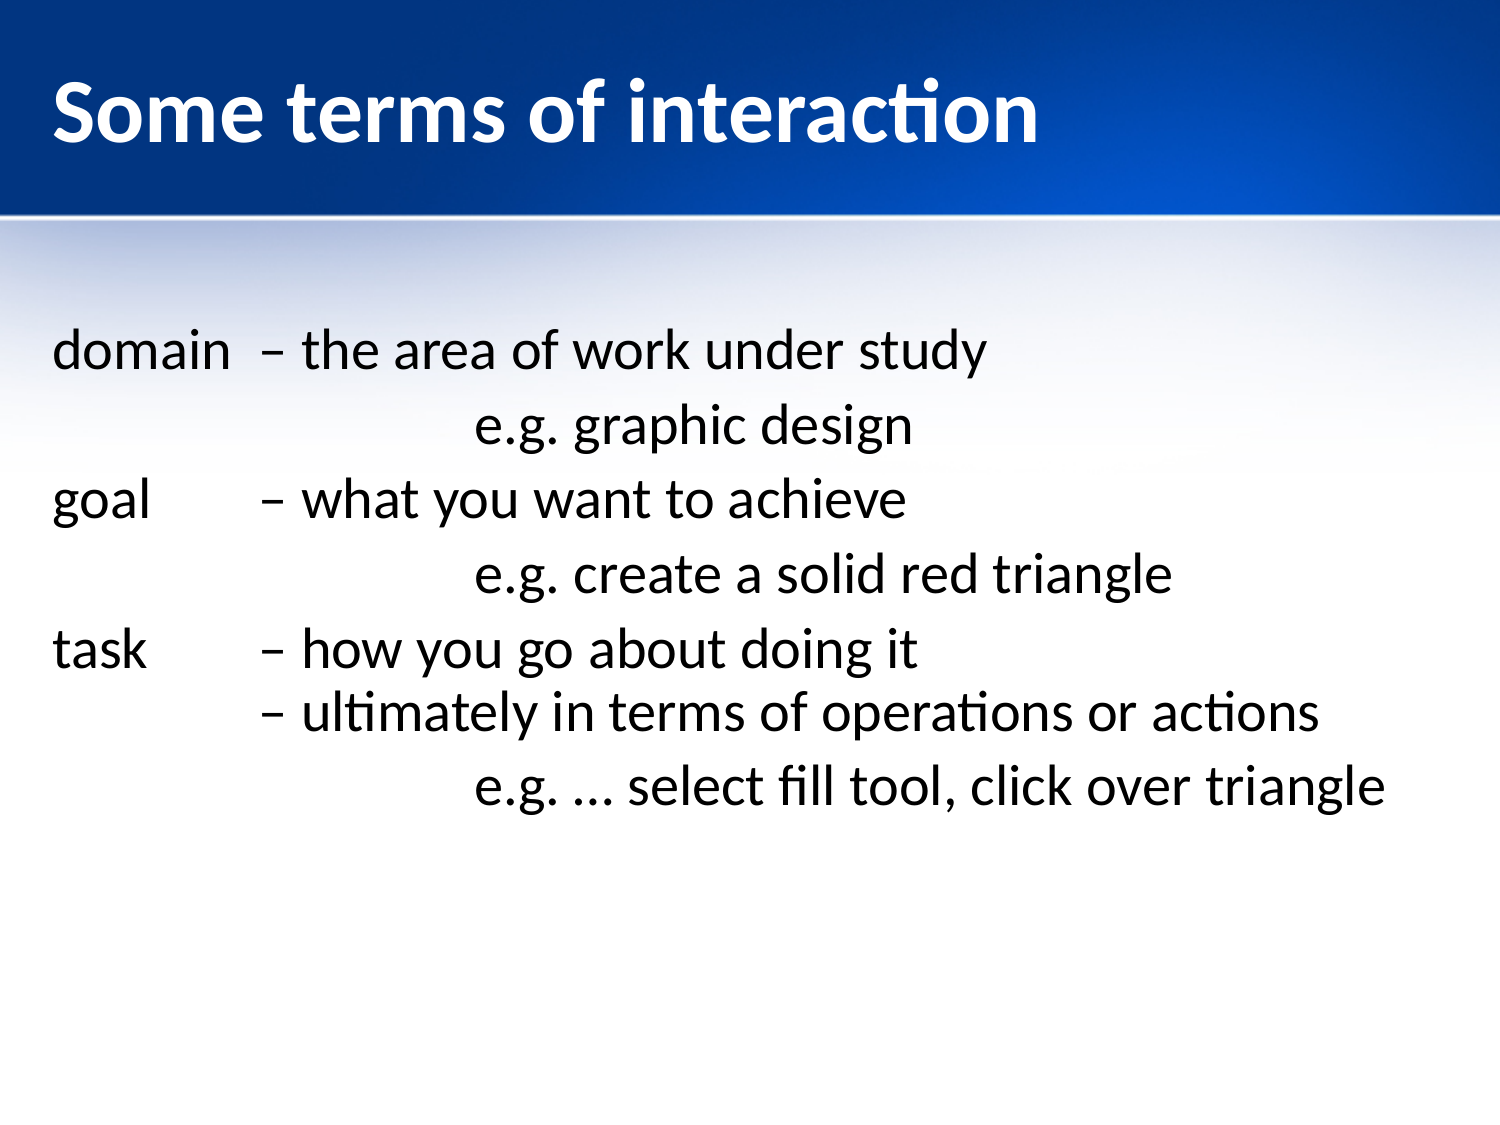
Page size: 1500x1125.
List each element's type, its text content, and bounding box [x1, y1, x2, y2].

list domain – the area of work under study e.g. graphic design goal – what you want to achieve e.g. create a solid red triangle task – how you go about doing it – ultimately in terms of operations or actions e.g. … select fill tool, click over triangle [37, 230, 1463, 1031]
title Some terms of interaction [37, 12, 1225, 200]
picture [0, 0, 1500, 1125]
